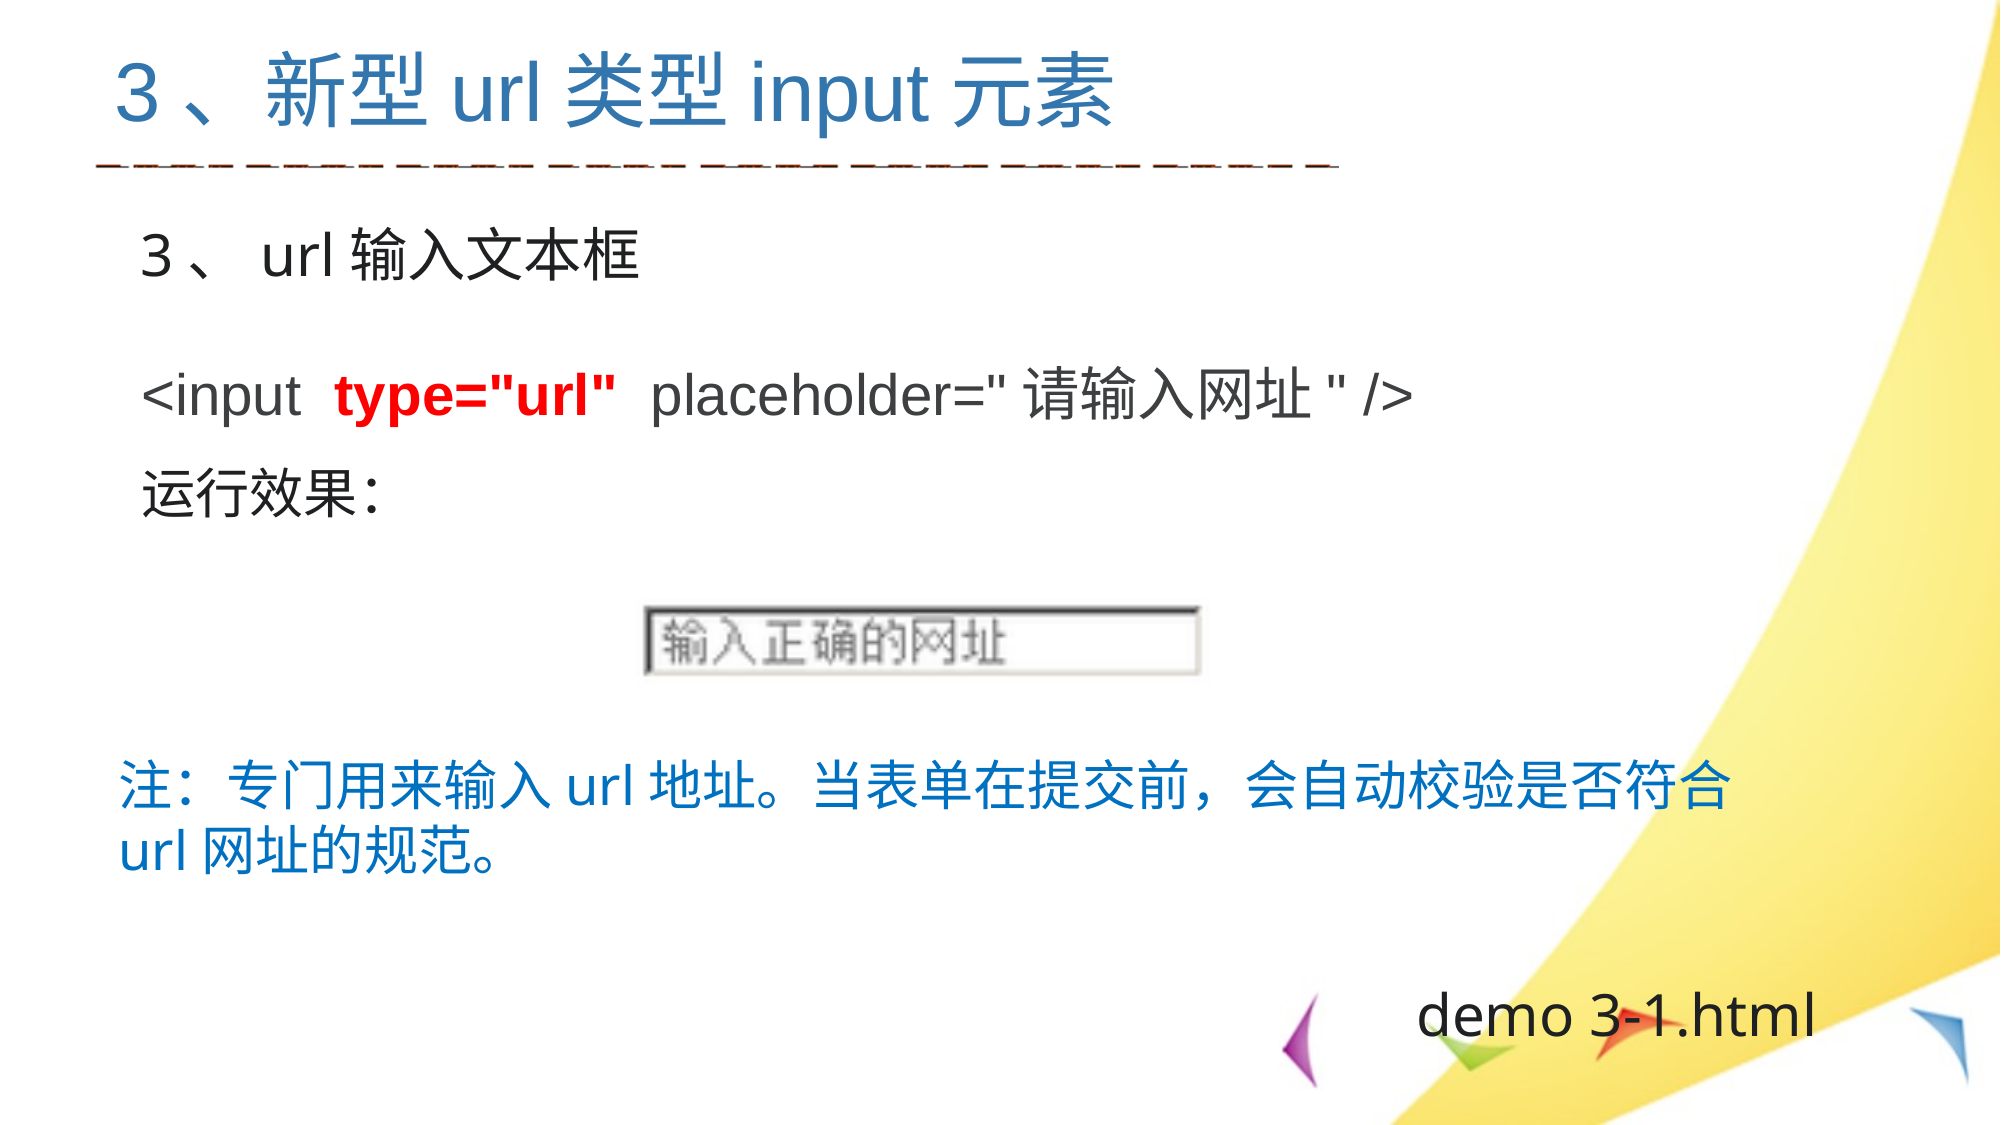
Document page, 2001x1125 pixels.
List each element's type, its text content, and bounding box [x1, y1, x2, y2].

text_box <input type="url" placeholder="请输入网址" /> 运行效果： [126, 331, 1593, 532]
text_box demo 3-1.html [1401, 970, 1957, 1052]
text_box 注：专门用来输入url地址。当表单在提交前，会自动校验是否符合url网址的规范。 [103, 744, 1780, 889]
picture [88, 0, 2000, 1125]
list 3、url输入文本框 [125, 210, 1711, 331]
text_box 3、新型url类型input元素 [99, 31, 1707, 146]
